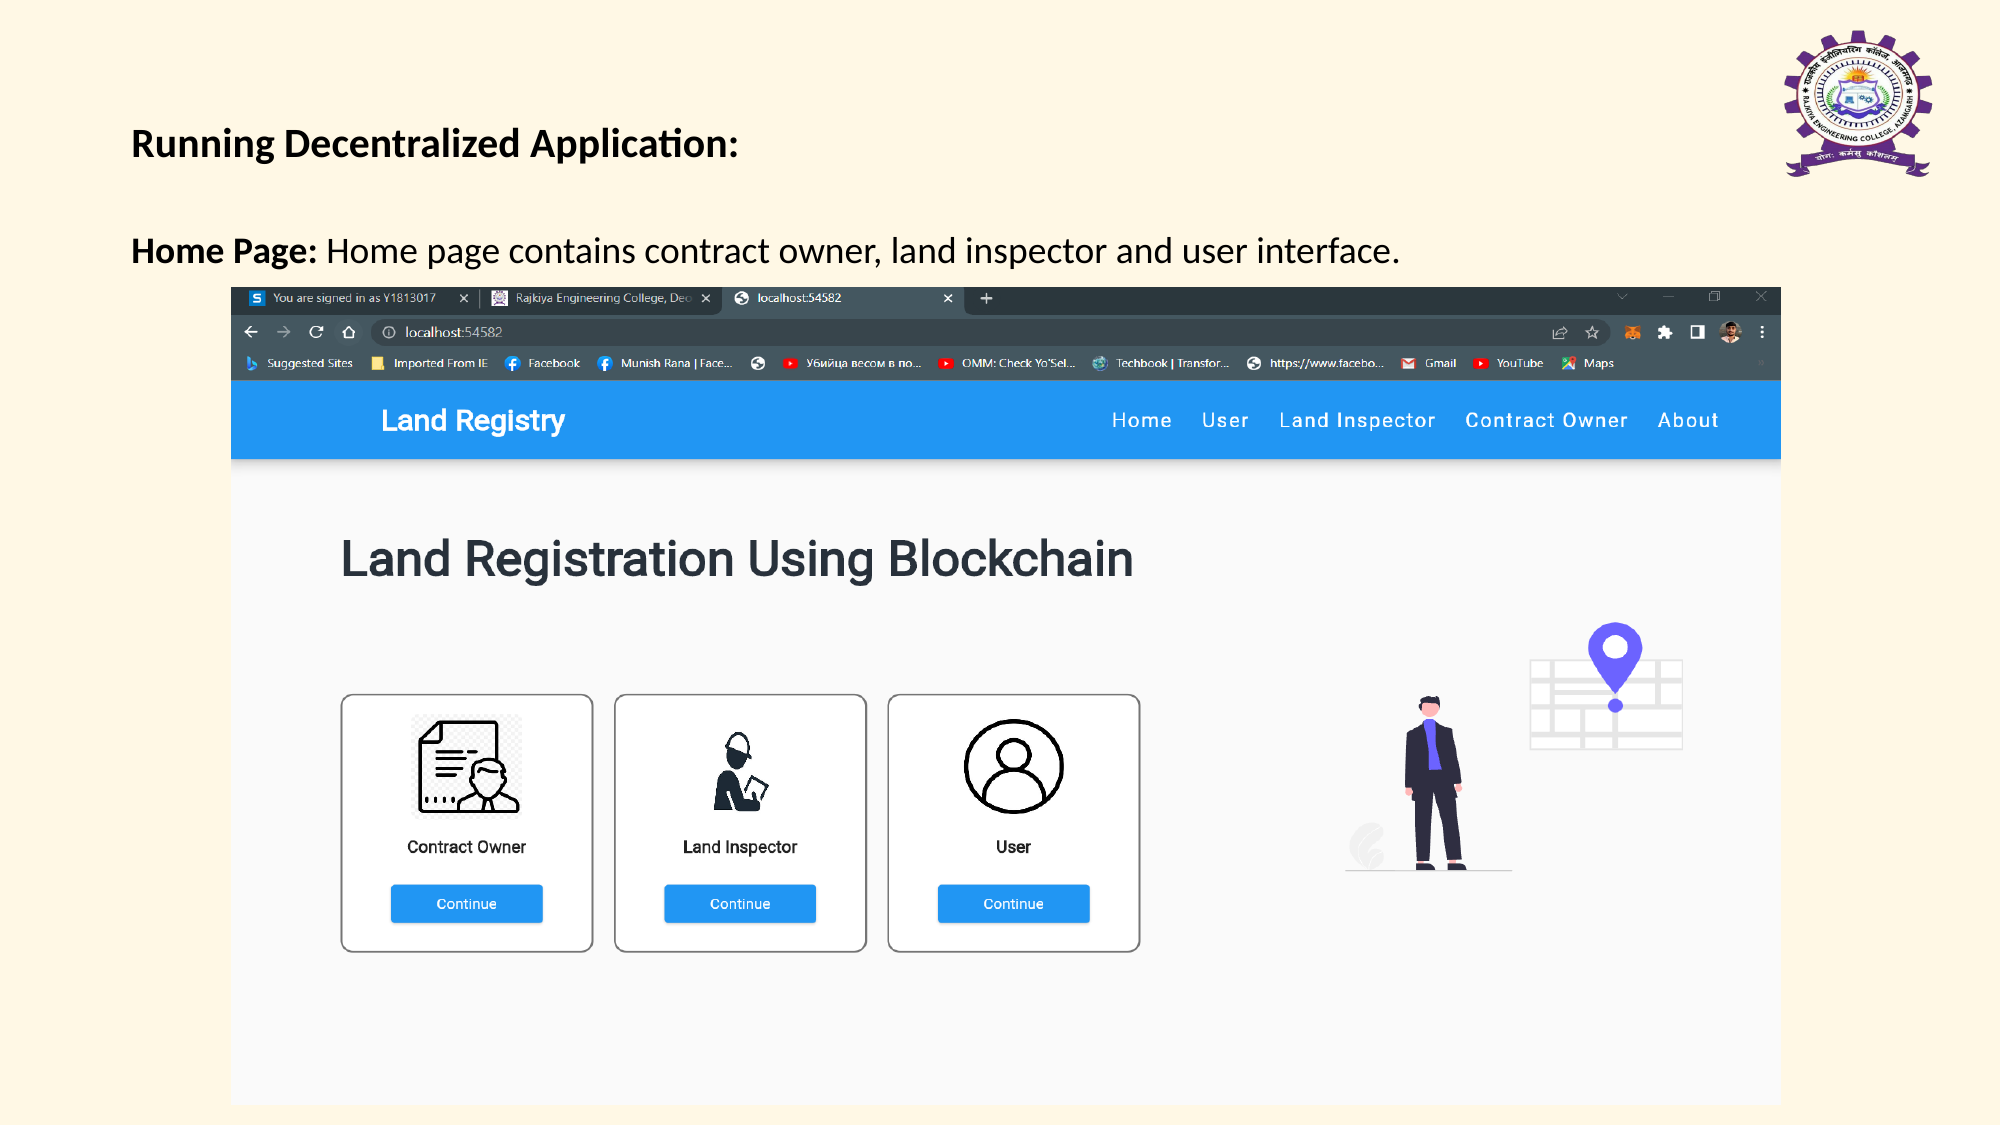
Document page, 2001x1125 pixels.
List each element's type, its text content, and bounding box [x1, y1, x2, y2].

picture [231, 287, 1781, 1105]
text_box Running Decentralized Application: [116, 108, 1299, 174]
picture [1763, 22, 1956, 186]
text_box Home Page: Home page contains contract owner, land inspector and user interface. [116, 218, 1764, 278]
